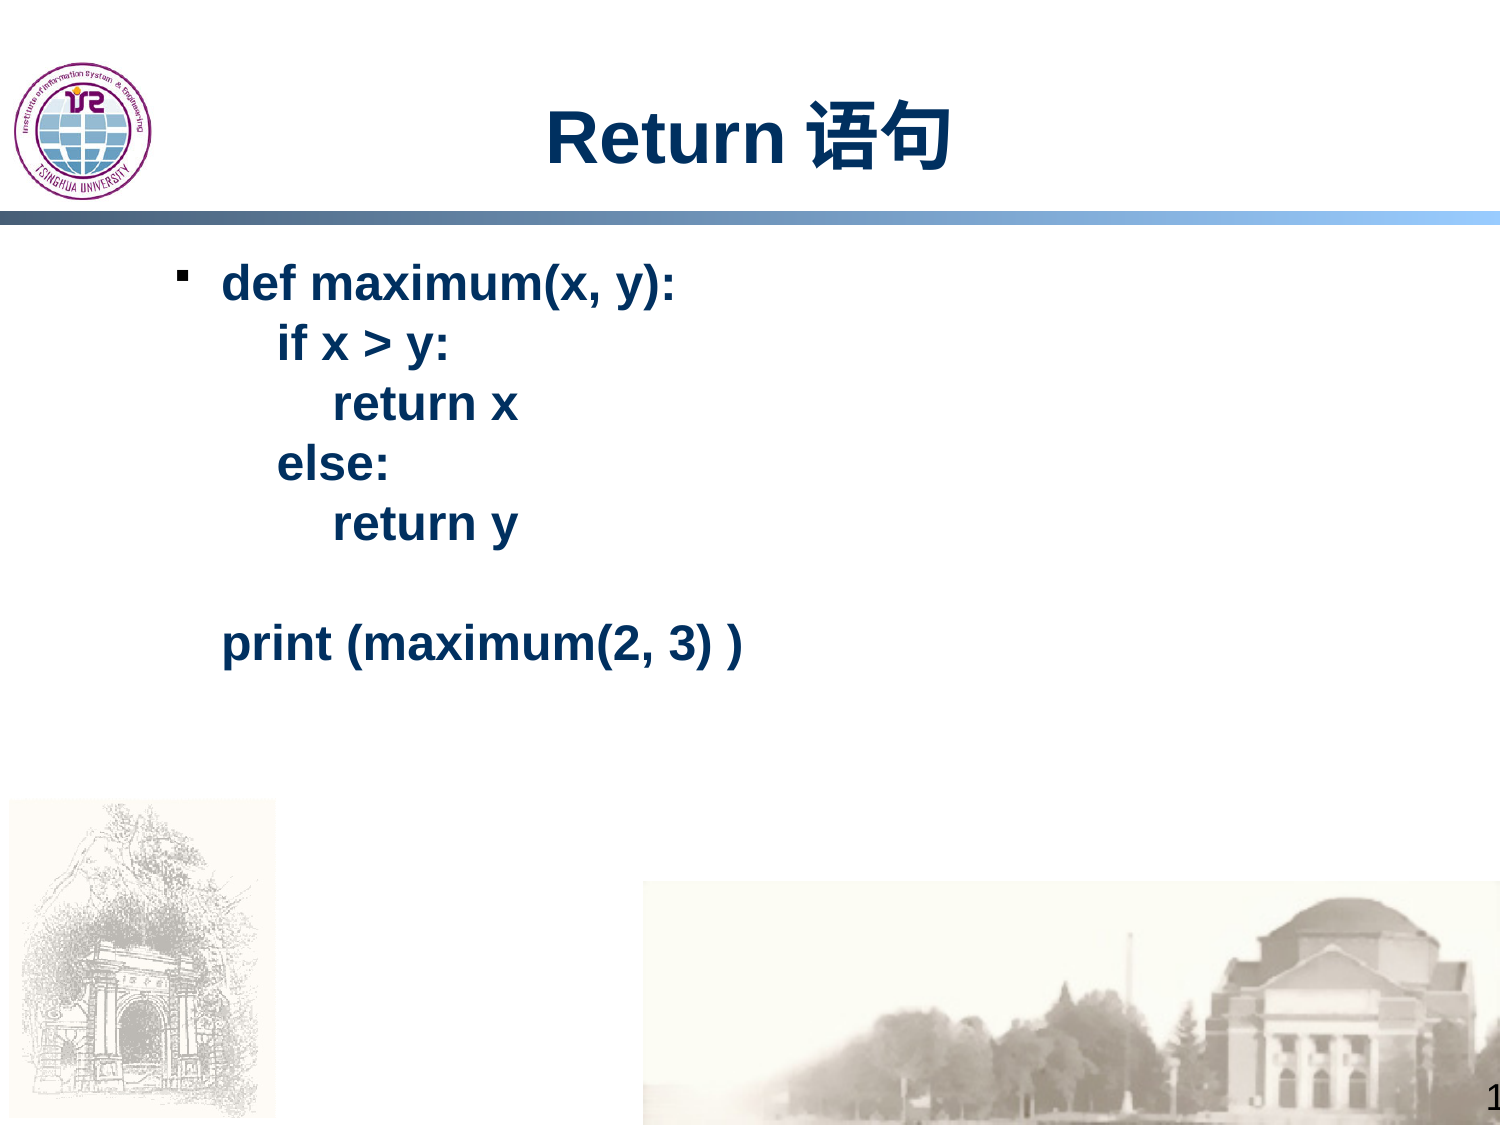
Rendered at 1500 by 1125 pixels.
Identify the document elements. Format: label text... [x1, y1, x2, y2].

picture [643, 881, 1500, 1125]
picture [0, 54, 160, 204]
picture [9, 798, 276, 1118]
list def maximum(x, y): if x > y: return x else: return y print (maximum(2, 3) ) [158, 242, 1401, 944]
title Return语句 [161, 49, 1339, 188]
